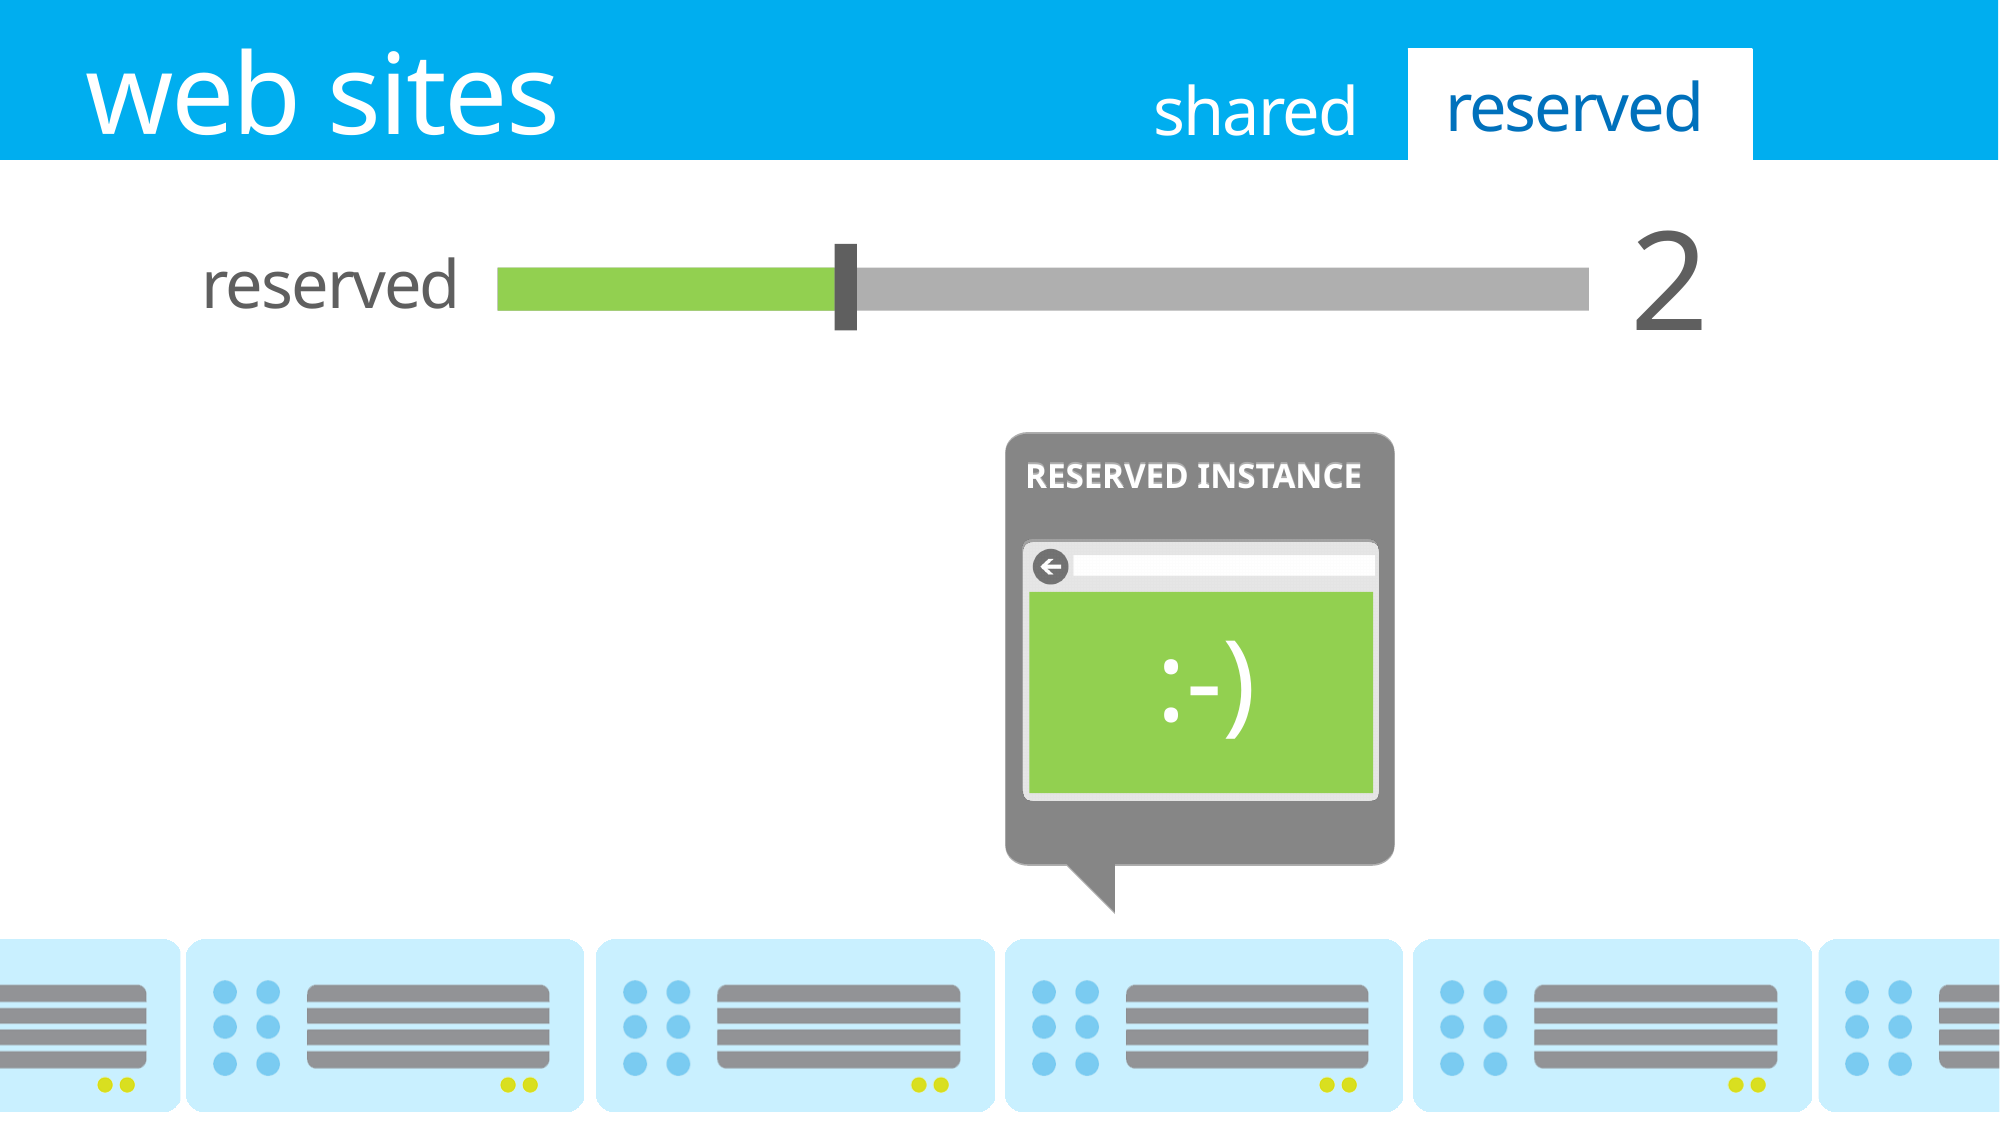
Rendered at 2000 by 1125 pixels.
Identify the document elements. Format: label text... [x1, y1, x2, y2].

text_box reserved [200, 251, 462, 324]
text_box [1409, 50, 1751, 162]
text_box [497, 211, 1752, 363]
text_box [0, 939, 2000, 1112]
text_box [1005, 433, 1395, 915]
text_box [0, 0, 1999, 160]
